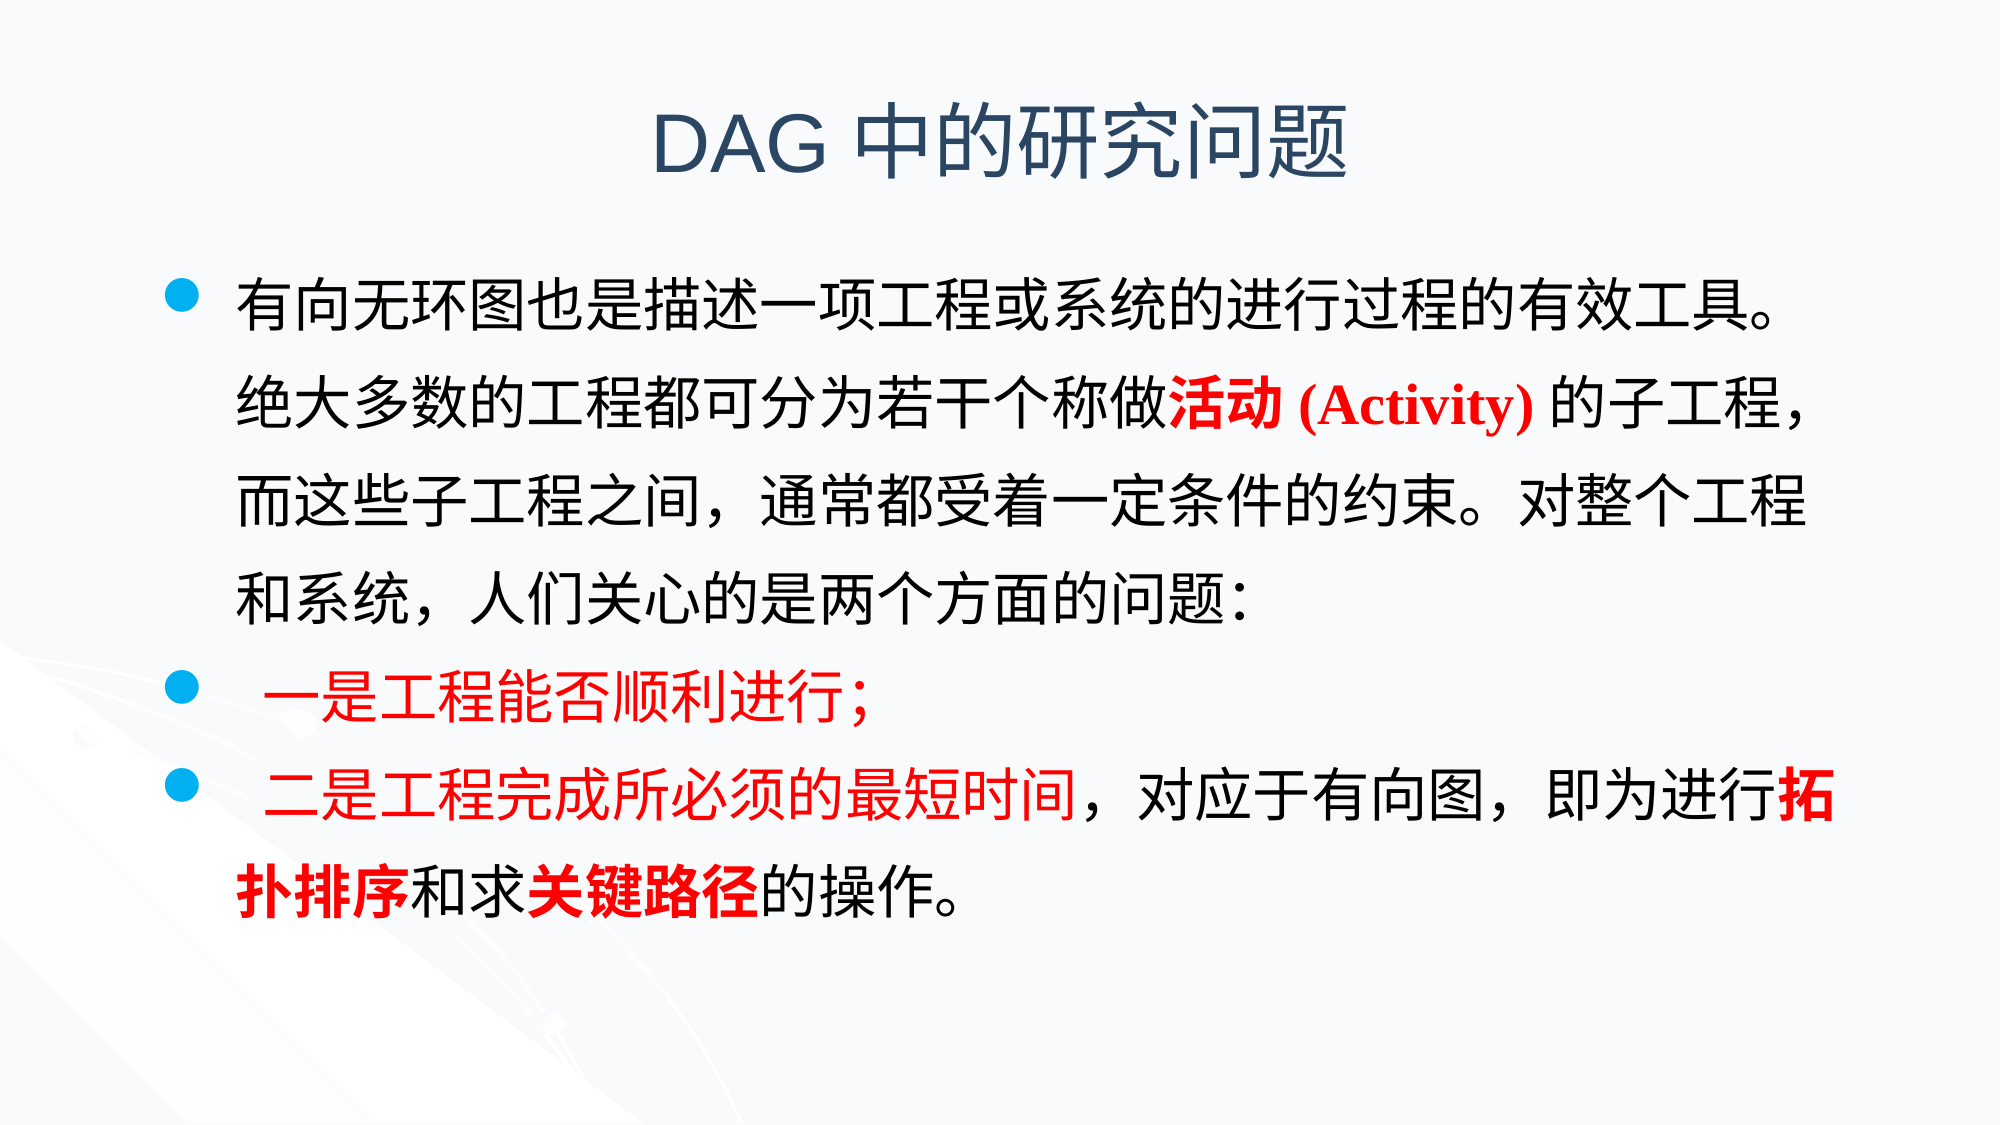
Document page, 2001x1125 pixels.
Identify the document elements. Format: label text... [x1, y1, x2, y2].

text_box 有向无环图也是描述一项工程或系统的进行过程的有效工具。绝大多数的工程都可分为若干个称做活动(Activity)的子工程，而这些子工程之间，通常都受着一定条件的约束。对整个工程和系统，人们关心的是两个方面的问题： 一是工程能否顺利进行； 二是工程完成所必须的最短时间，对应于有向图，即为进行拓扑排序和求关键路径的操作。 [145, 232, 1868, 990]
text_box DAG中的研究问题 [324, 45, 1675, 233]
